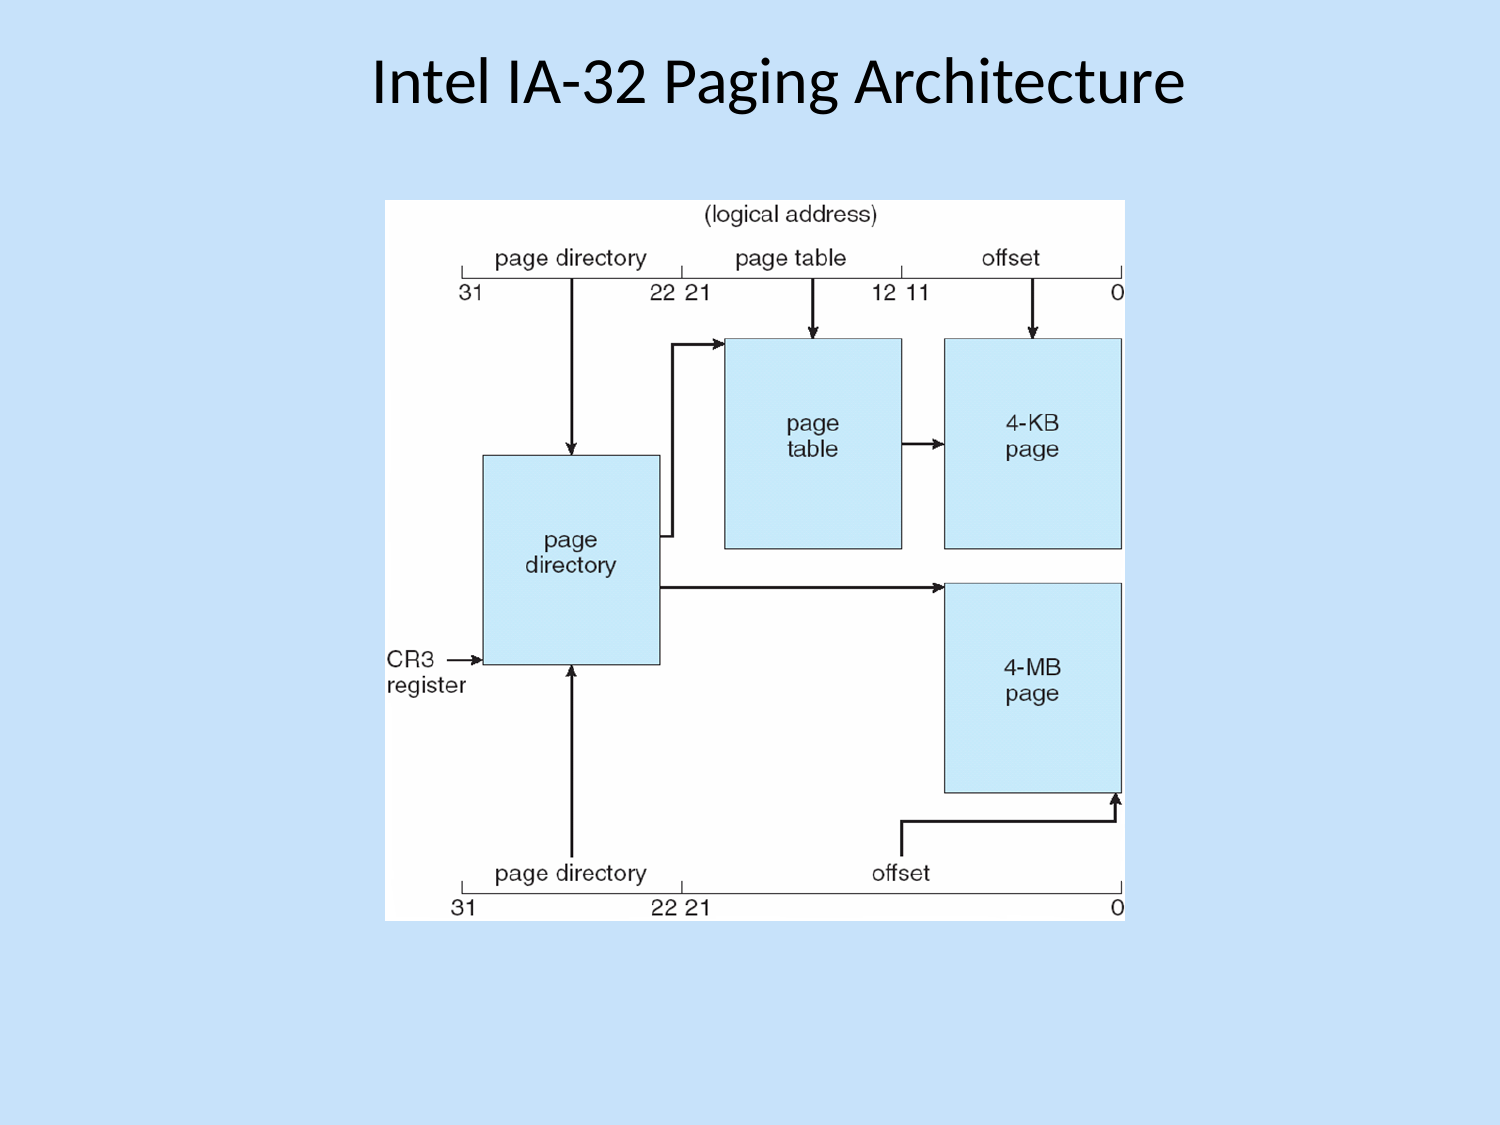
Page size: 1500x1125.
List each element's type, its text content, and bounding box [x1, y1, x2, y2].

title Intel IA-32 Paging Architecture [134, 29, 1425, 125]
picture [385, 199, 1125, 922]
